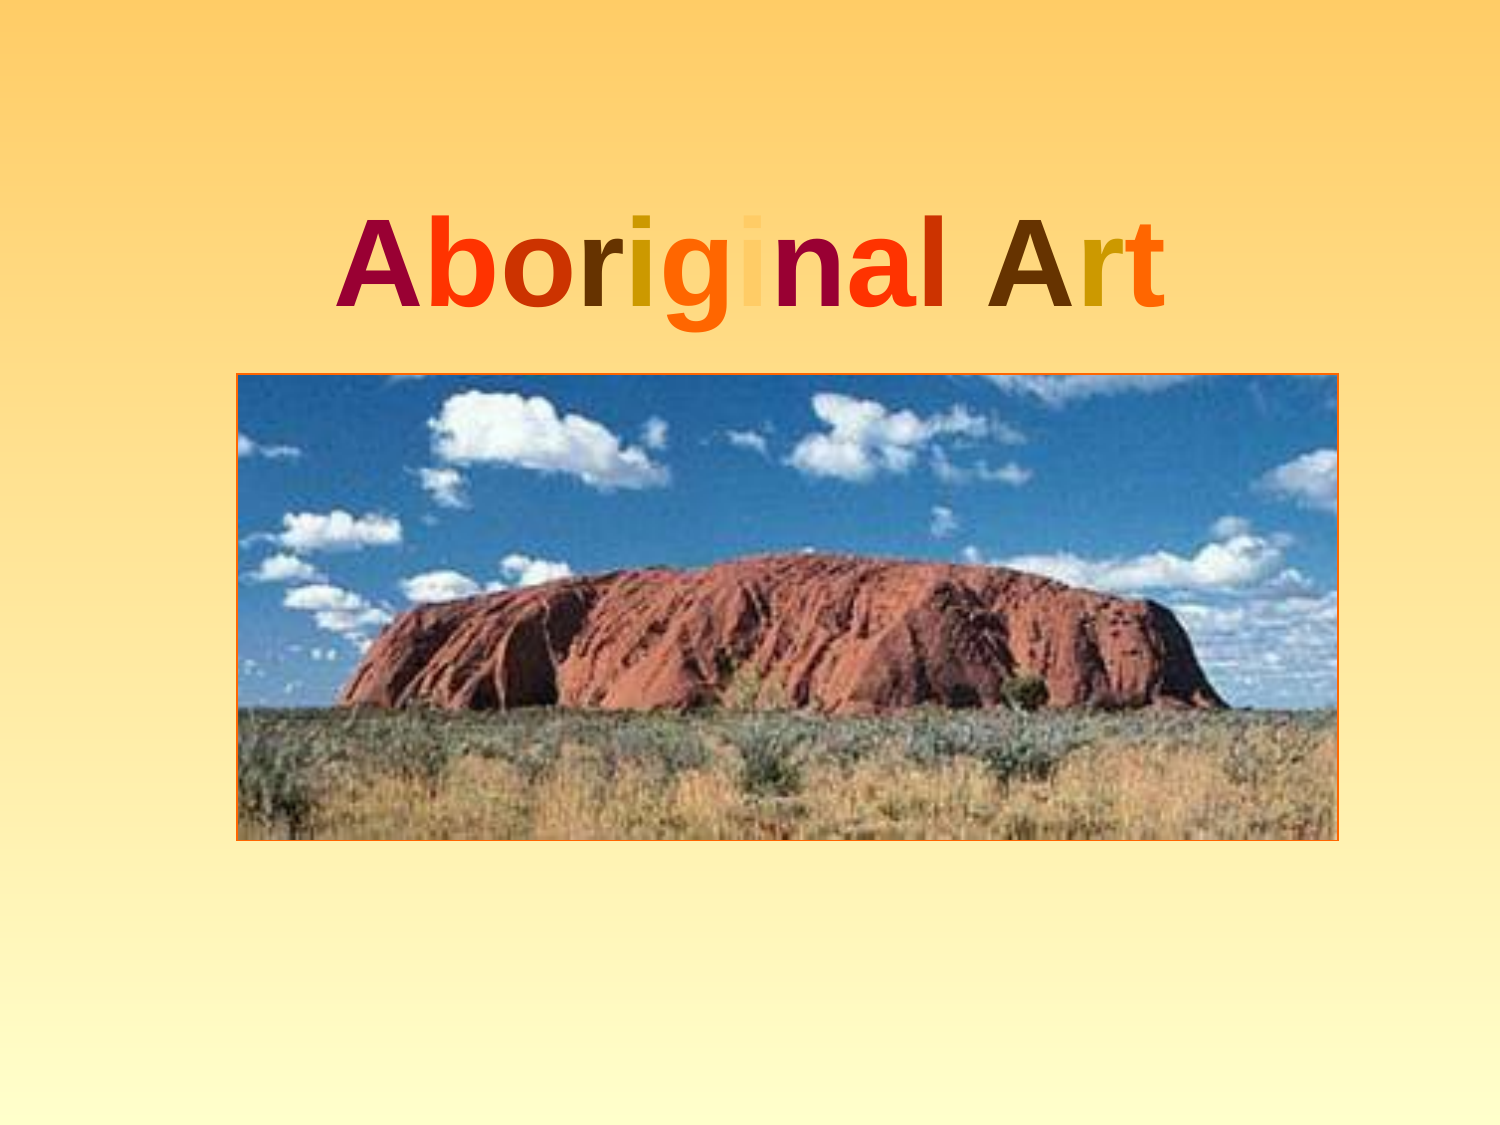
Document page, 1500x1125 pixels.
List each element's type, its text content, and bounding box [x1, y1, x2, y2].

picture [237, 374, 1338, 841]
title Aboriginal Art [112, 162, 1388, 351]
